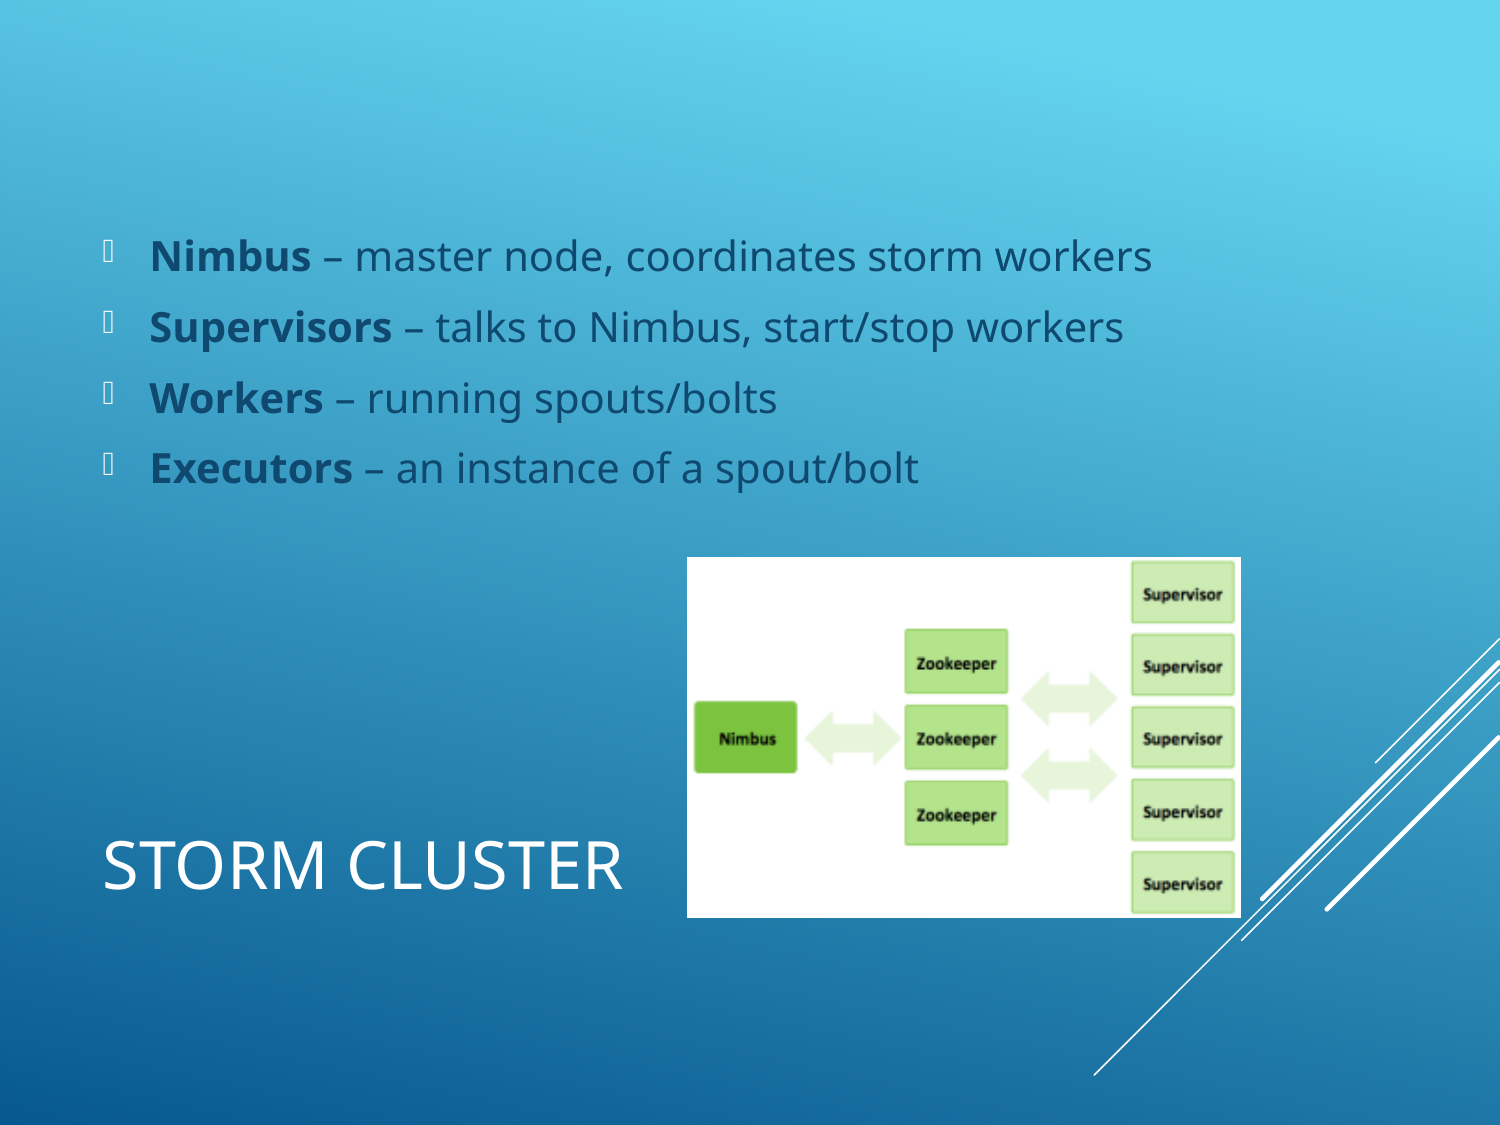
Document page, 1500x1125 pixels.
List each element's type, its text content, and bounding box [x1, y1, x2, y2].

title Storm cluster [87, 737, 1163, 988]
list Nimbus – master node, coordinates storm workers Supervisors – talks to Nimbus, start/stop workers Workers – running spouts/bolts Executors – an instance of a spout/bolt [87, 87, 1200, 706]
picture [687, 557, 1241, 918]
